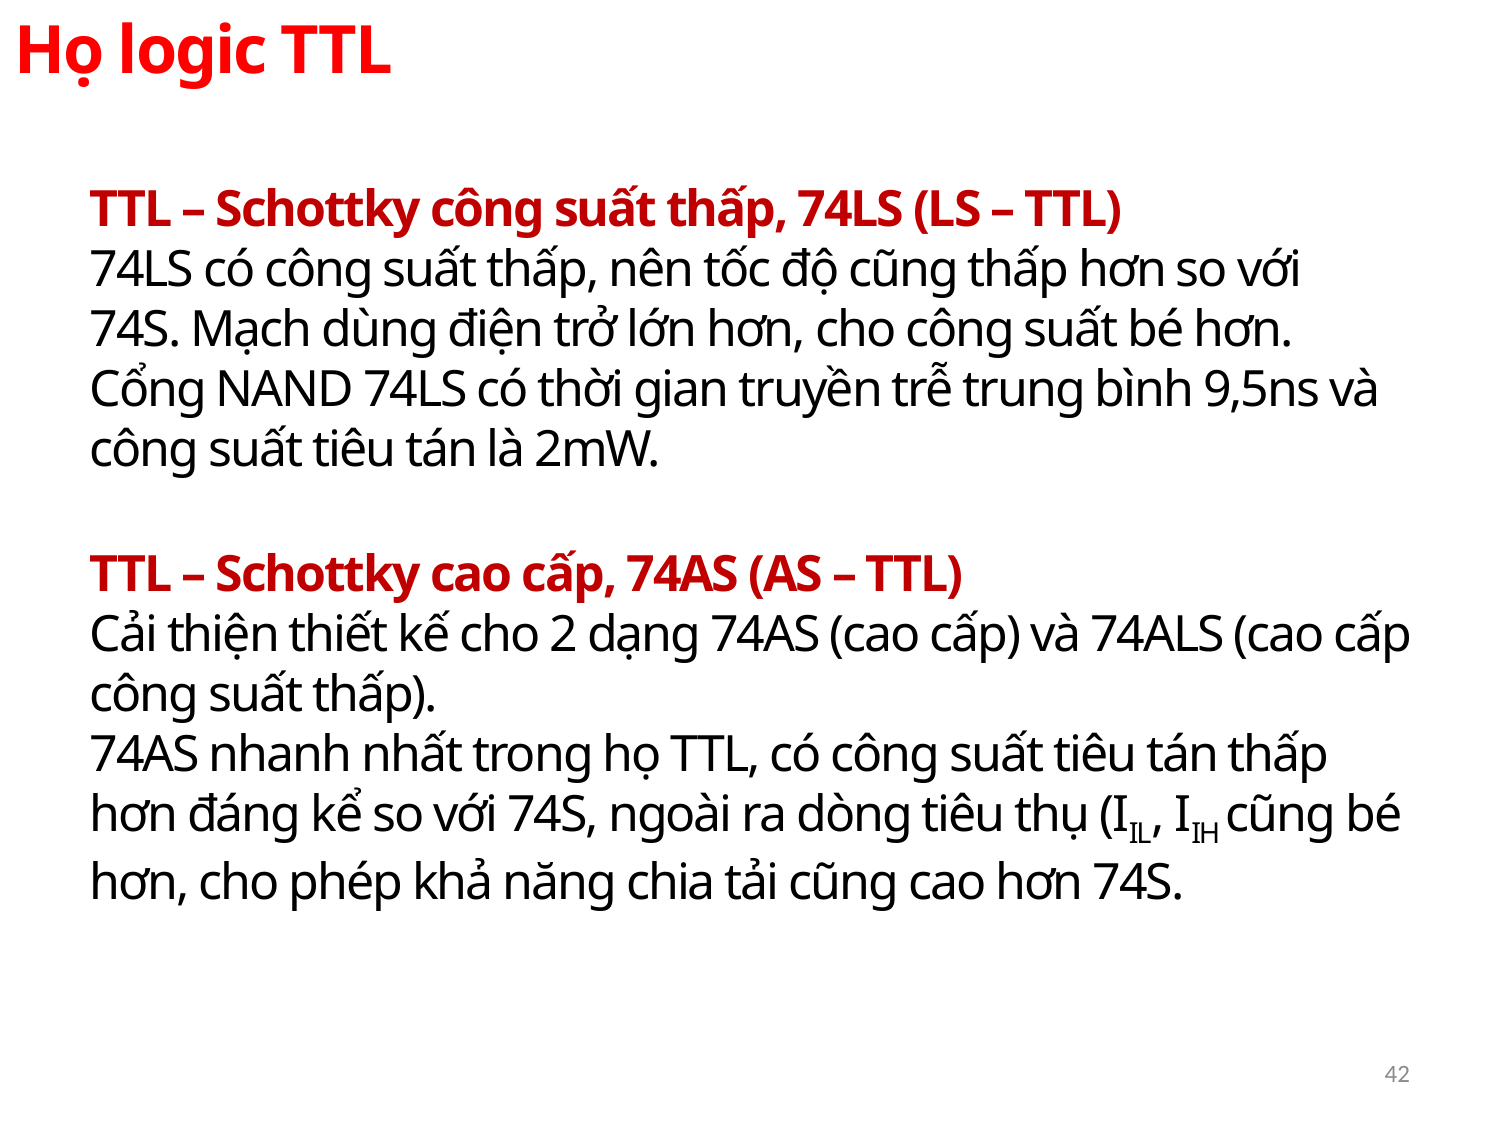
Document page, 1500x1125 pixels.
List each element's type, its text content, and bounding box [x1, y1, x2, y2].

text_box Họ logic TTL [0, 0, 1313, 95]
slide_number 42 [1074, 1042, 1425, 1103]
text_box TTL – Schottky công suất thấp, 74LS (LS – TTL) 74LS có công suất thấp, nên tốc độ cũng thấp hơn so với 74S. Mạch dùng điện trở lớn hơn, cho công suất bé hơn. Cổng NAND 74LS có thời gian truyền trễ trung bình 9,5ns và công suất tiêu tán là 2mW. [74, 169, 1413, 485]
text_box TTL – Schottky cao cấp, 74AS (AS – TTL) Cải thiện thiết kế cho 2 dạng 74AS (cao cấp) và 74ALS (cao cấp công suất thấp). 74AS nhanh nhất trong họ TTL, có công suất tiêu tán thấp hơn đáng kể so với 74S, ngoài ra dòng tiêu thụ (IIL, IIH cũng bé hơn, cho phép khả năng chia tải cũng cao hơn 74S. [74, 533, 1425, 917]
